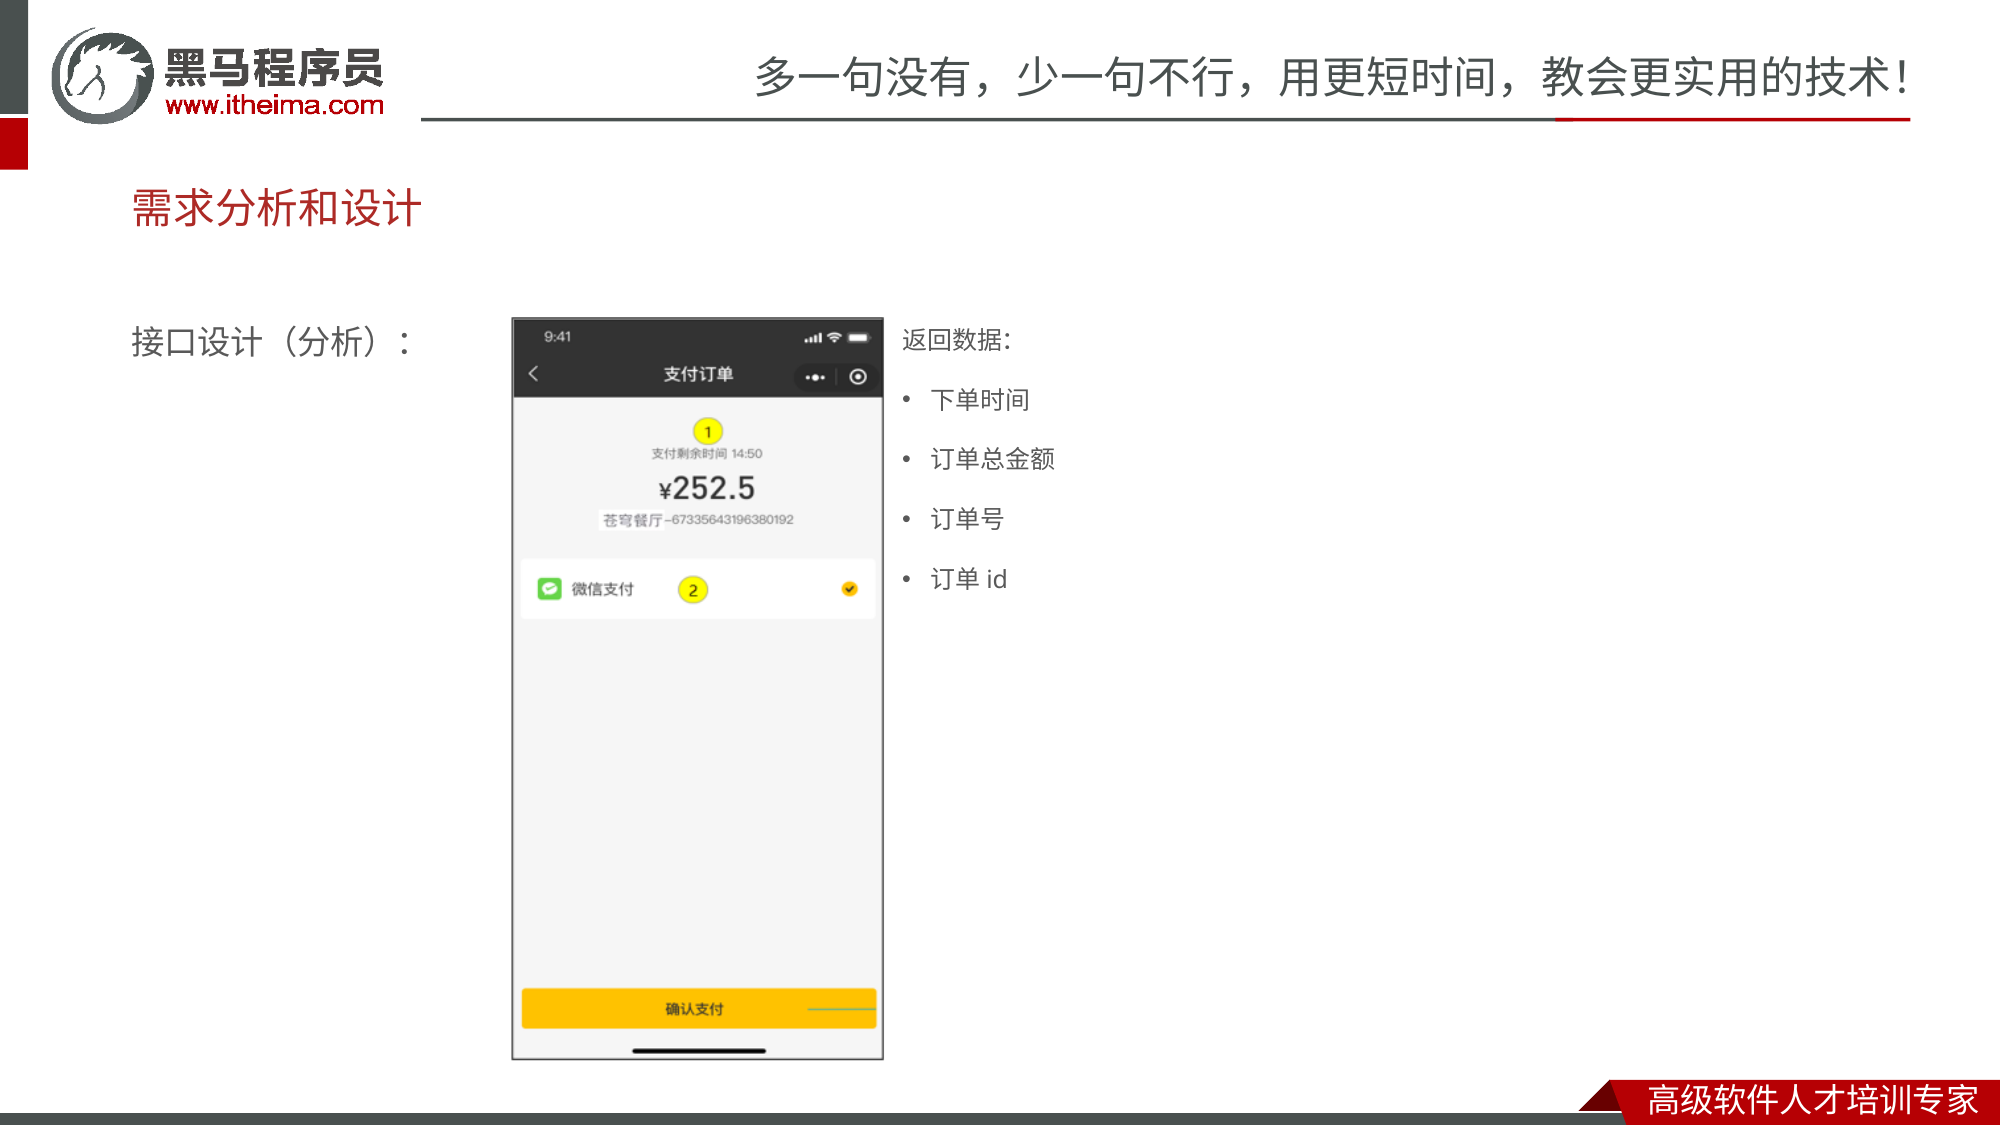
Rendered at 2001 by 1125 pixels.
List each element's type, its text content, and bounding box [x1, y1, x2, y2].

text_box 返回数据： 下单时间 订单总金额 订单号 订单id [887, 286, 1455, 681]
picture [50, 26, 384, 125]
picture [509, 315, 889, 1064]
title 需求分析和设计 [116, 164, 1872, 250]
text_box 接口设计（分析）： [116, 274, 1862, 369]
